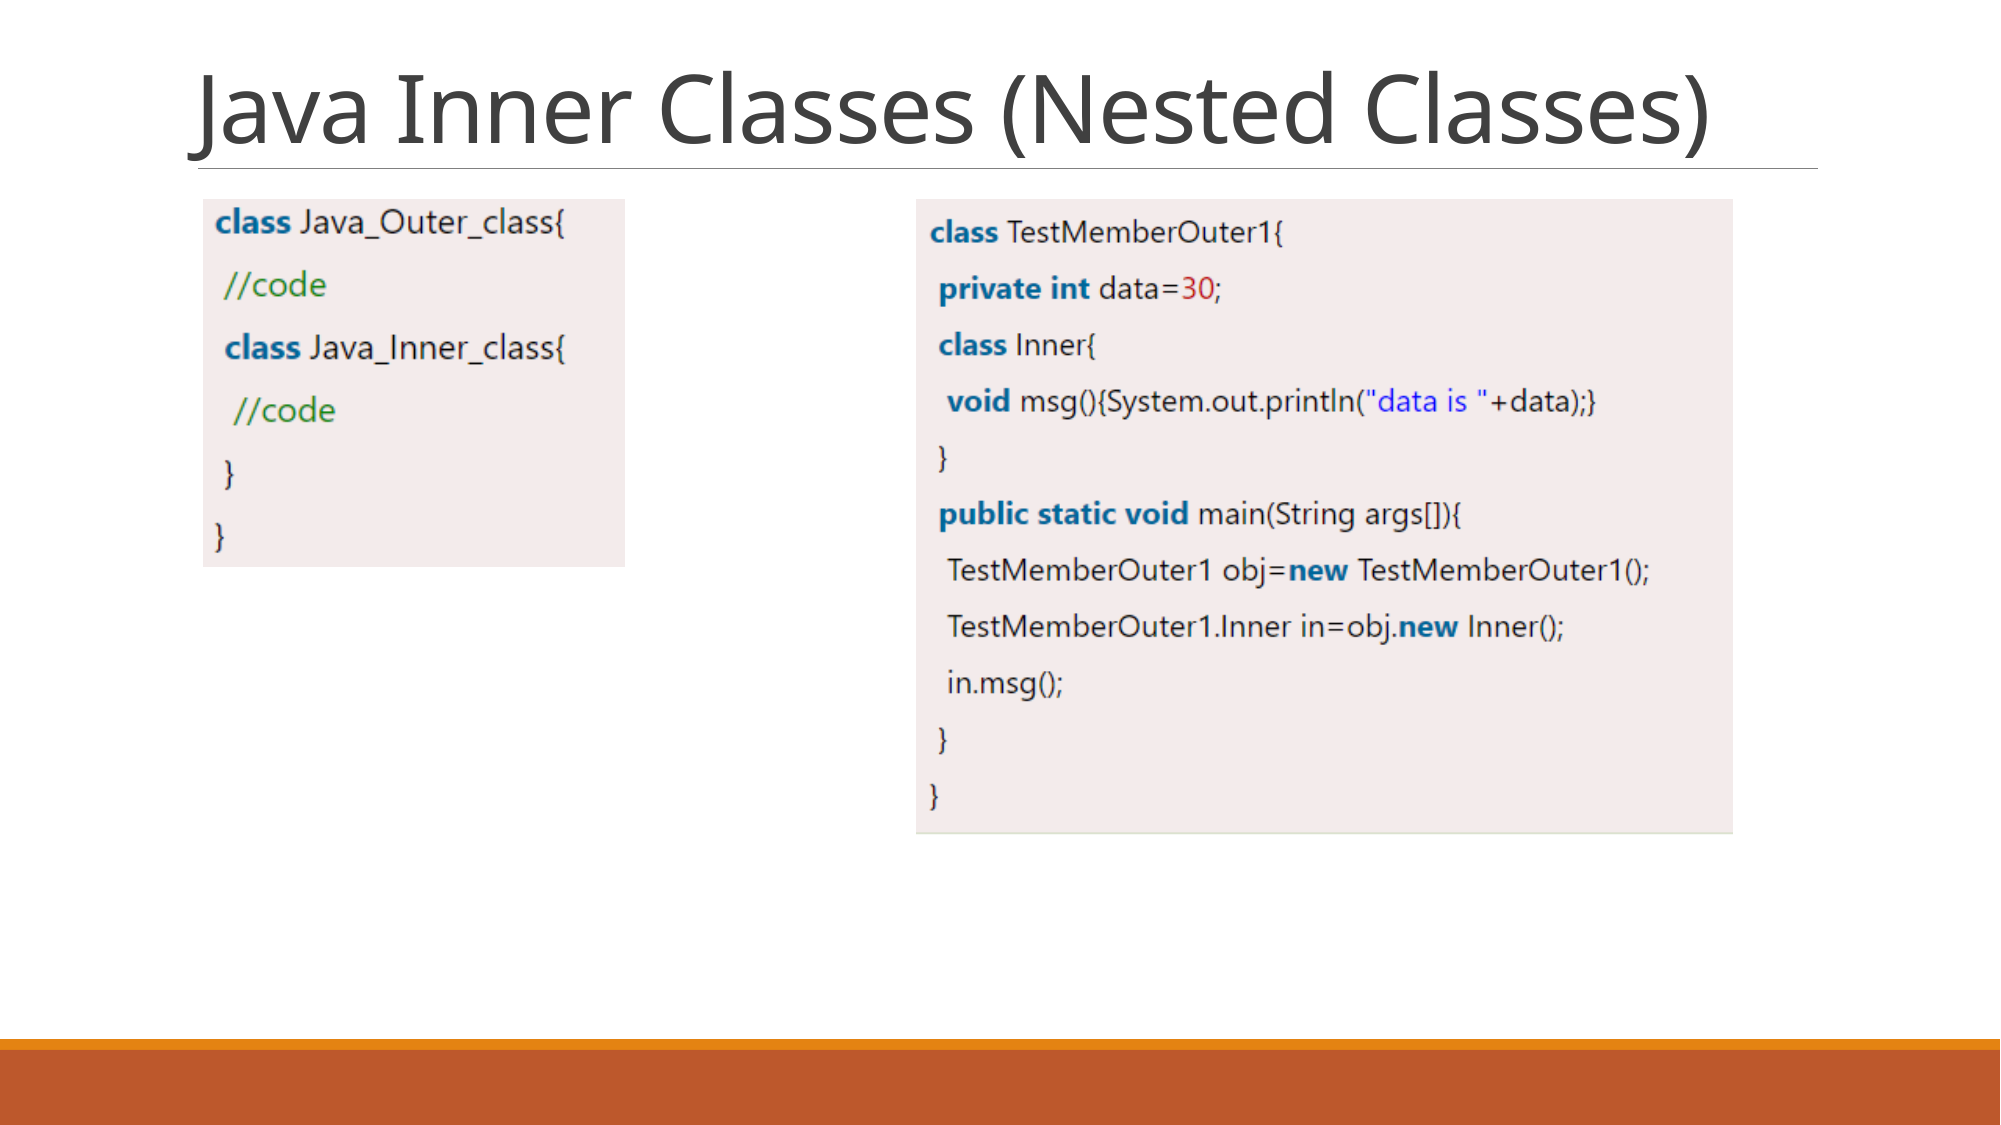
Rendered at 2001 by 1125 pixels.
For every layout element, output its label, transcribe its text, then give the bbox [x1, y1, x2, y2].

title Java Inner Classes (Nested Classes) [180, 58, 1830, 171]
picture [916, 198, 1734, 839]
picture [202, 198, 626, 568]
